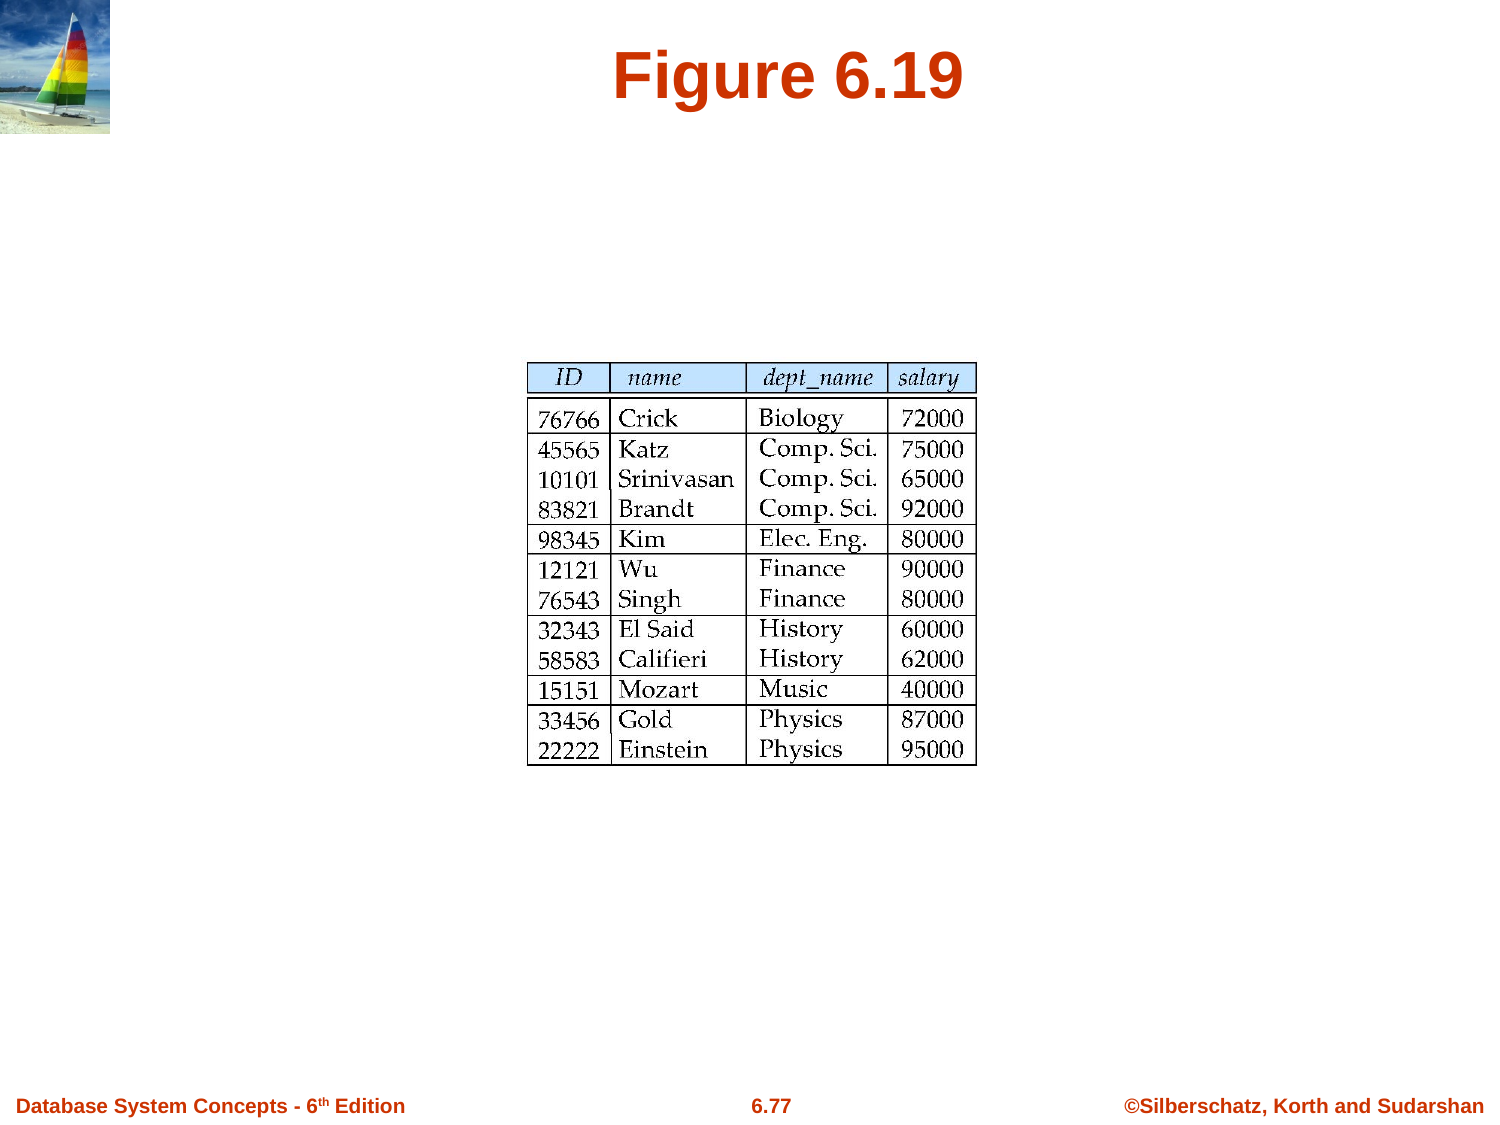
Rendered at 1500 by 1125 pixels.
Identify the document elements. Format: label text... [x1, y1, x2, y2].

picture [0, 0, 110, 134]
title Figure 6.19 [125, 18, 1452, 120]
picture [521, 357, 979, 768]
